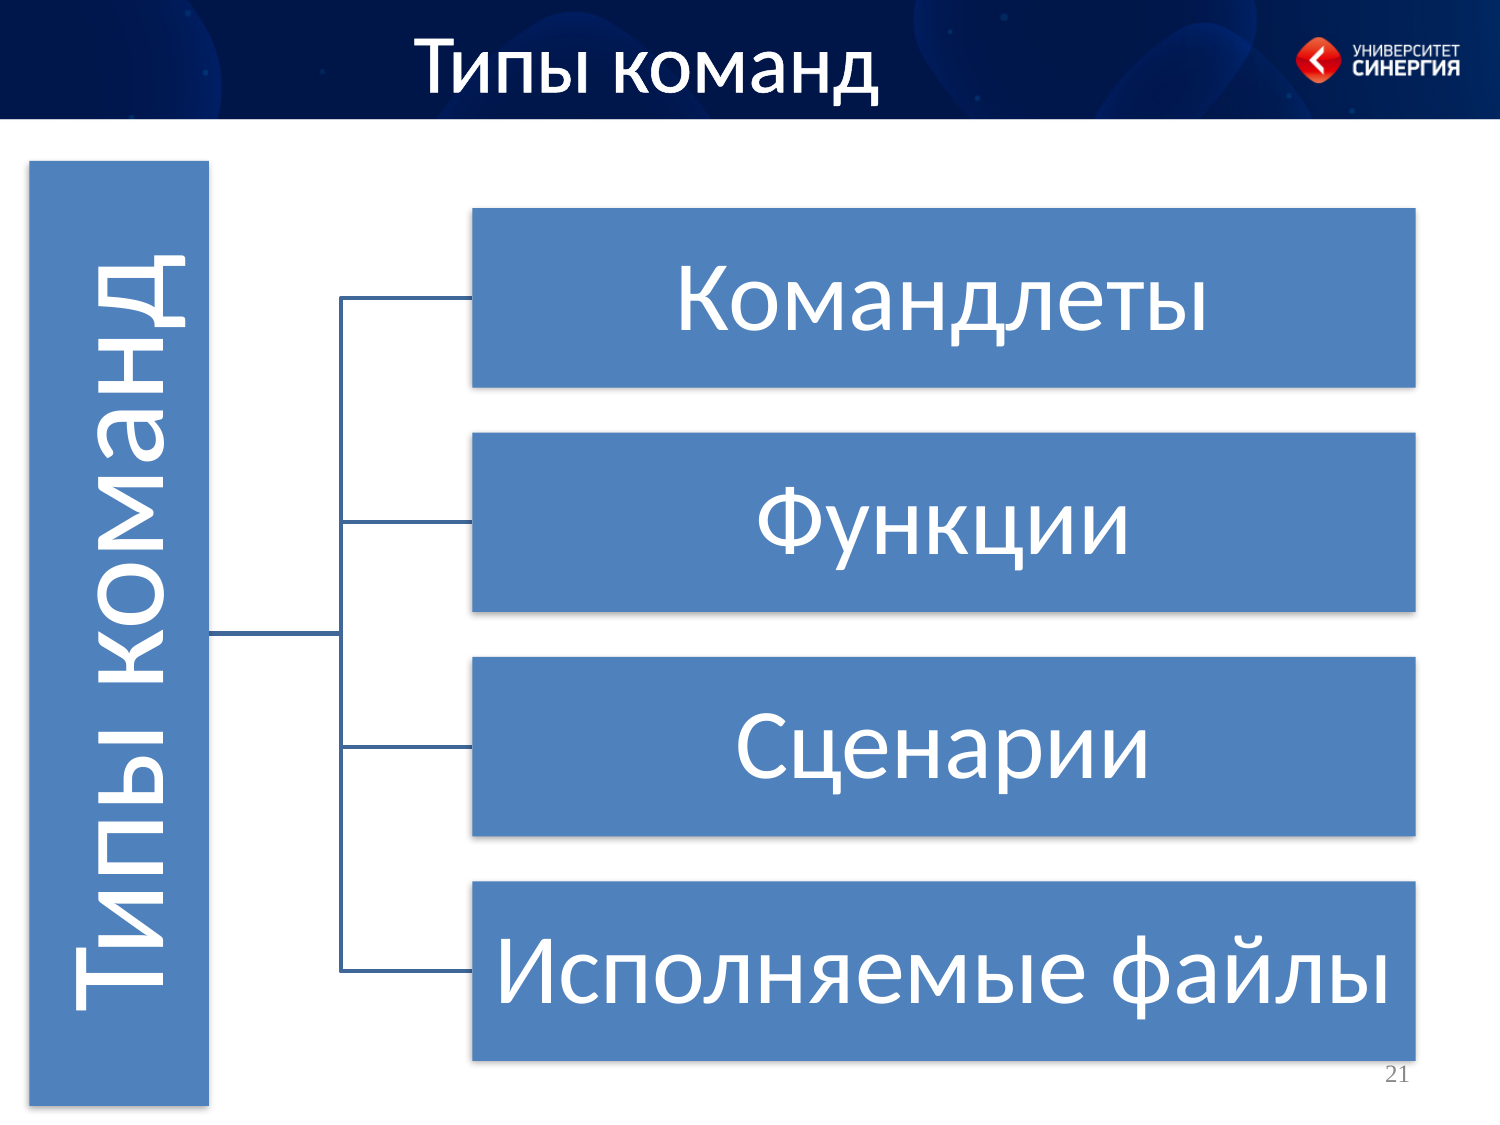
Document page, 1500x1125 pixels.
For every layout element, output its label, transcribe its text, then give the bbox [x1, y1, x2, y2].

picture [0, 0, 1500, 1125]
title Типы команд [0, 4, 1294, 114]
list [29, 160, 1483, 1107]
